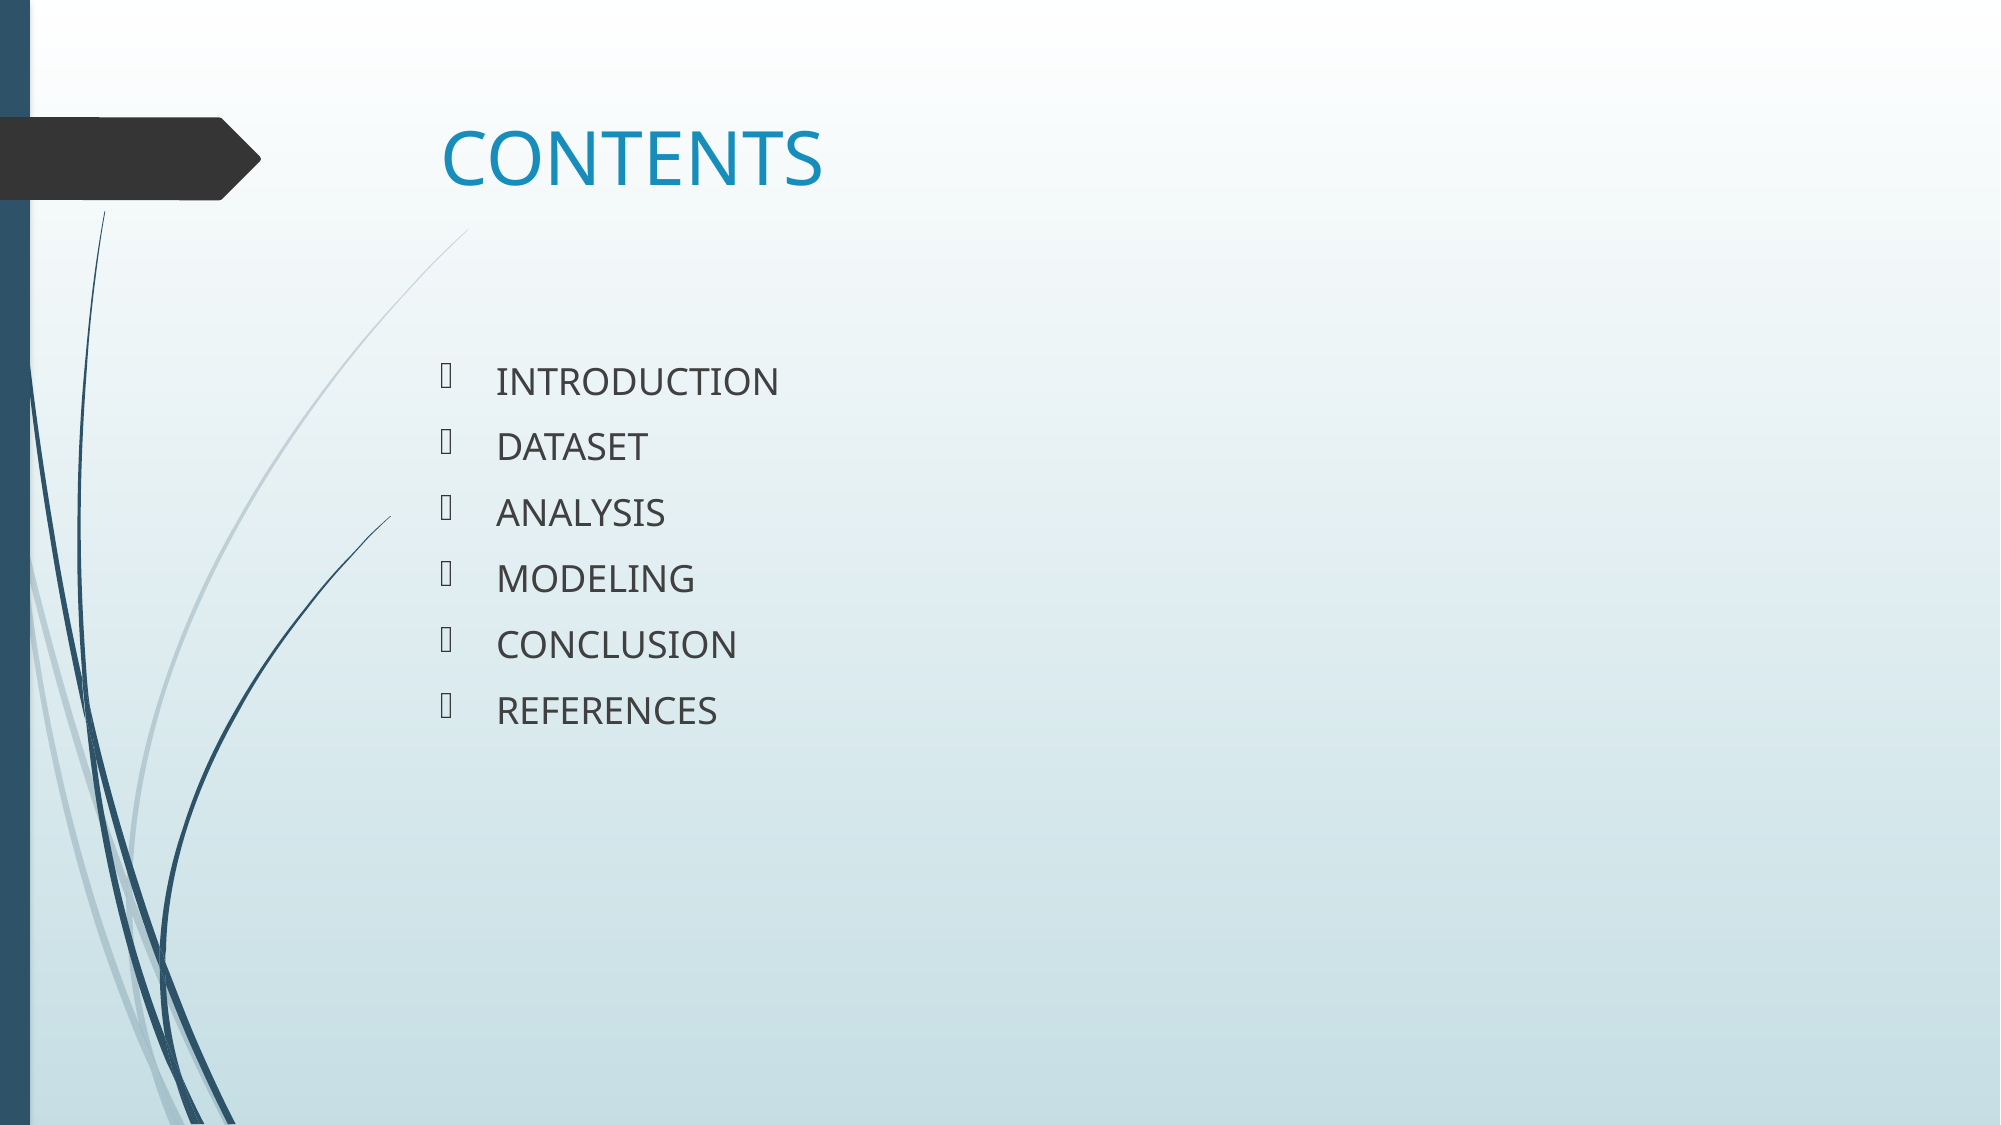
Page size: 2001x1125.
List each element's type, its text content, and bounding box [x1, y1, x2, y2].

title CONTENTS [425, 102, 1888, 313]
list INTRODUCTION DATASET ANALYSIS MODELING CONCLUSION REFERENCES [424, 350, 1888, 970]
